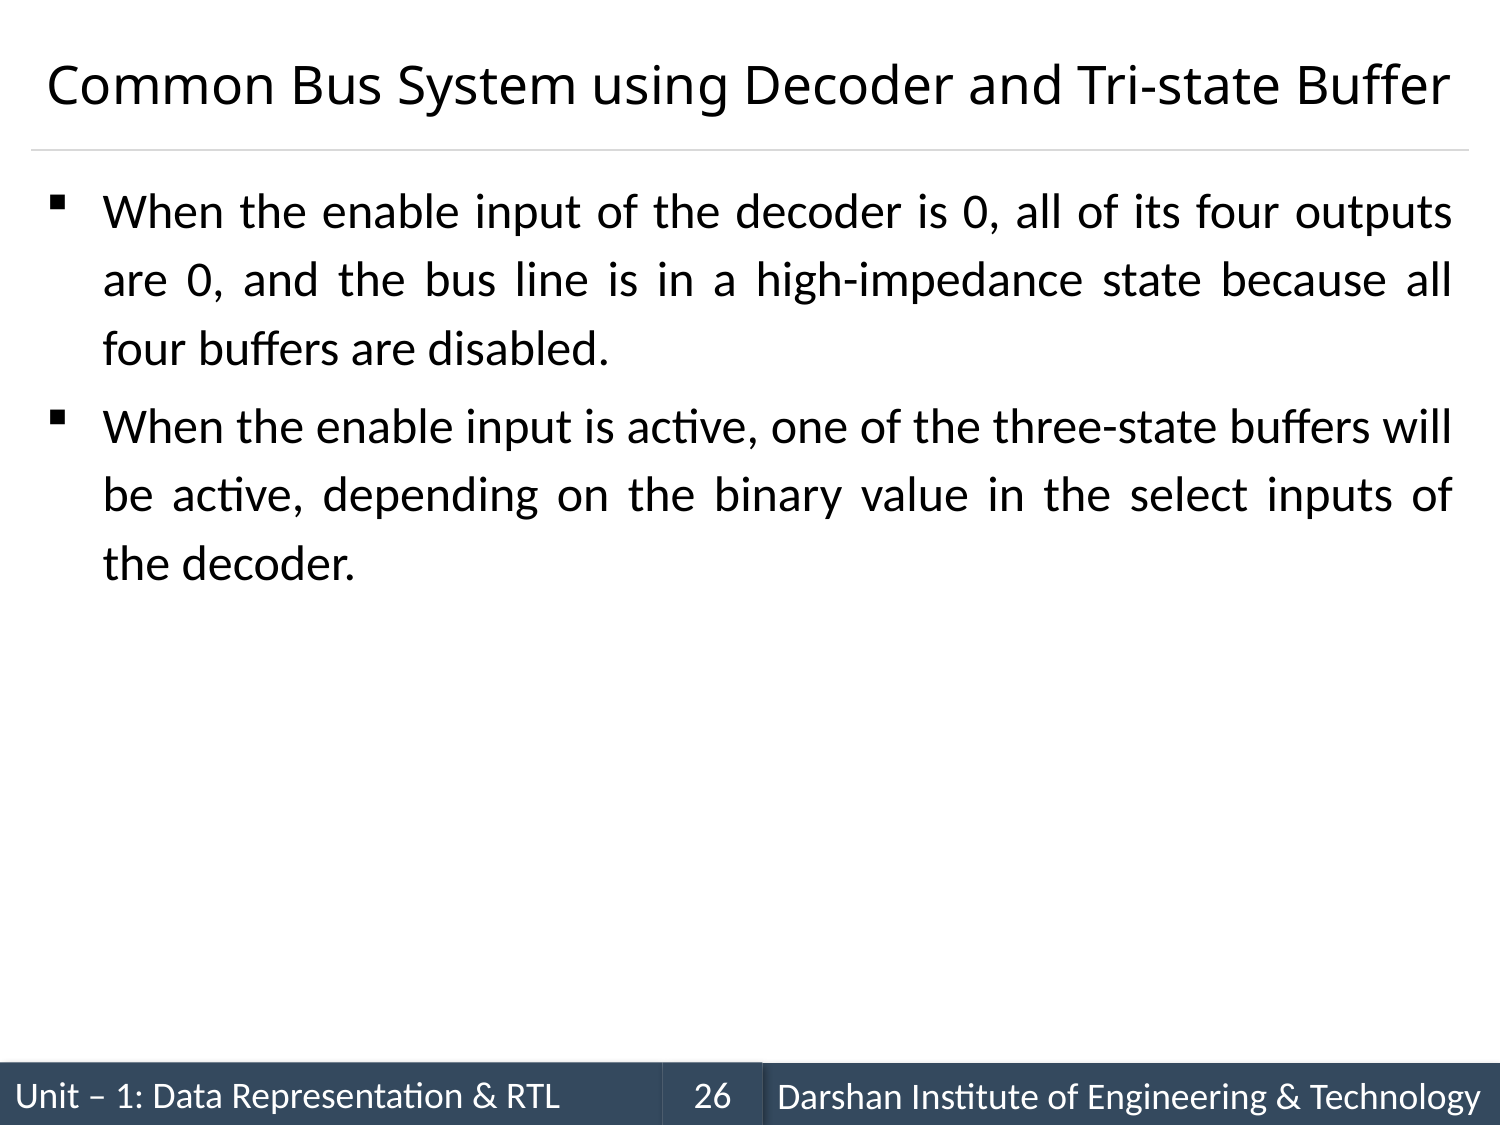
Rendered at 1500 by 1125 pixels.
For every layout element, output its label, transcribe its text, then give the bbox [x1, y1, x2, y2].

list When the enable input of the decoder is 0, all of its four outputs are 0, and the bus line is in a high-impedance state because all four buffers are disabled. When the enable input is active, one of the three-state buffers will be active, depending on the binary value in the select inputs of the decoder. [31, 162, 1469, 1038]
title Common Bus System using Decoder and Tri-state Buffer [31, 17, 1469, 150]
